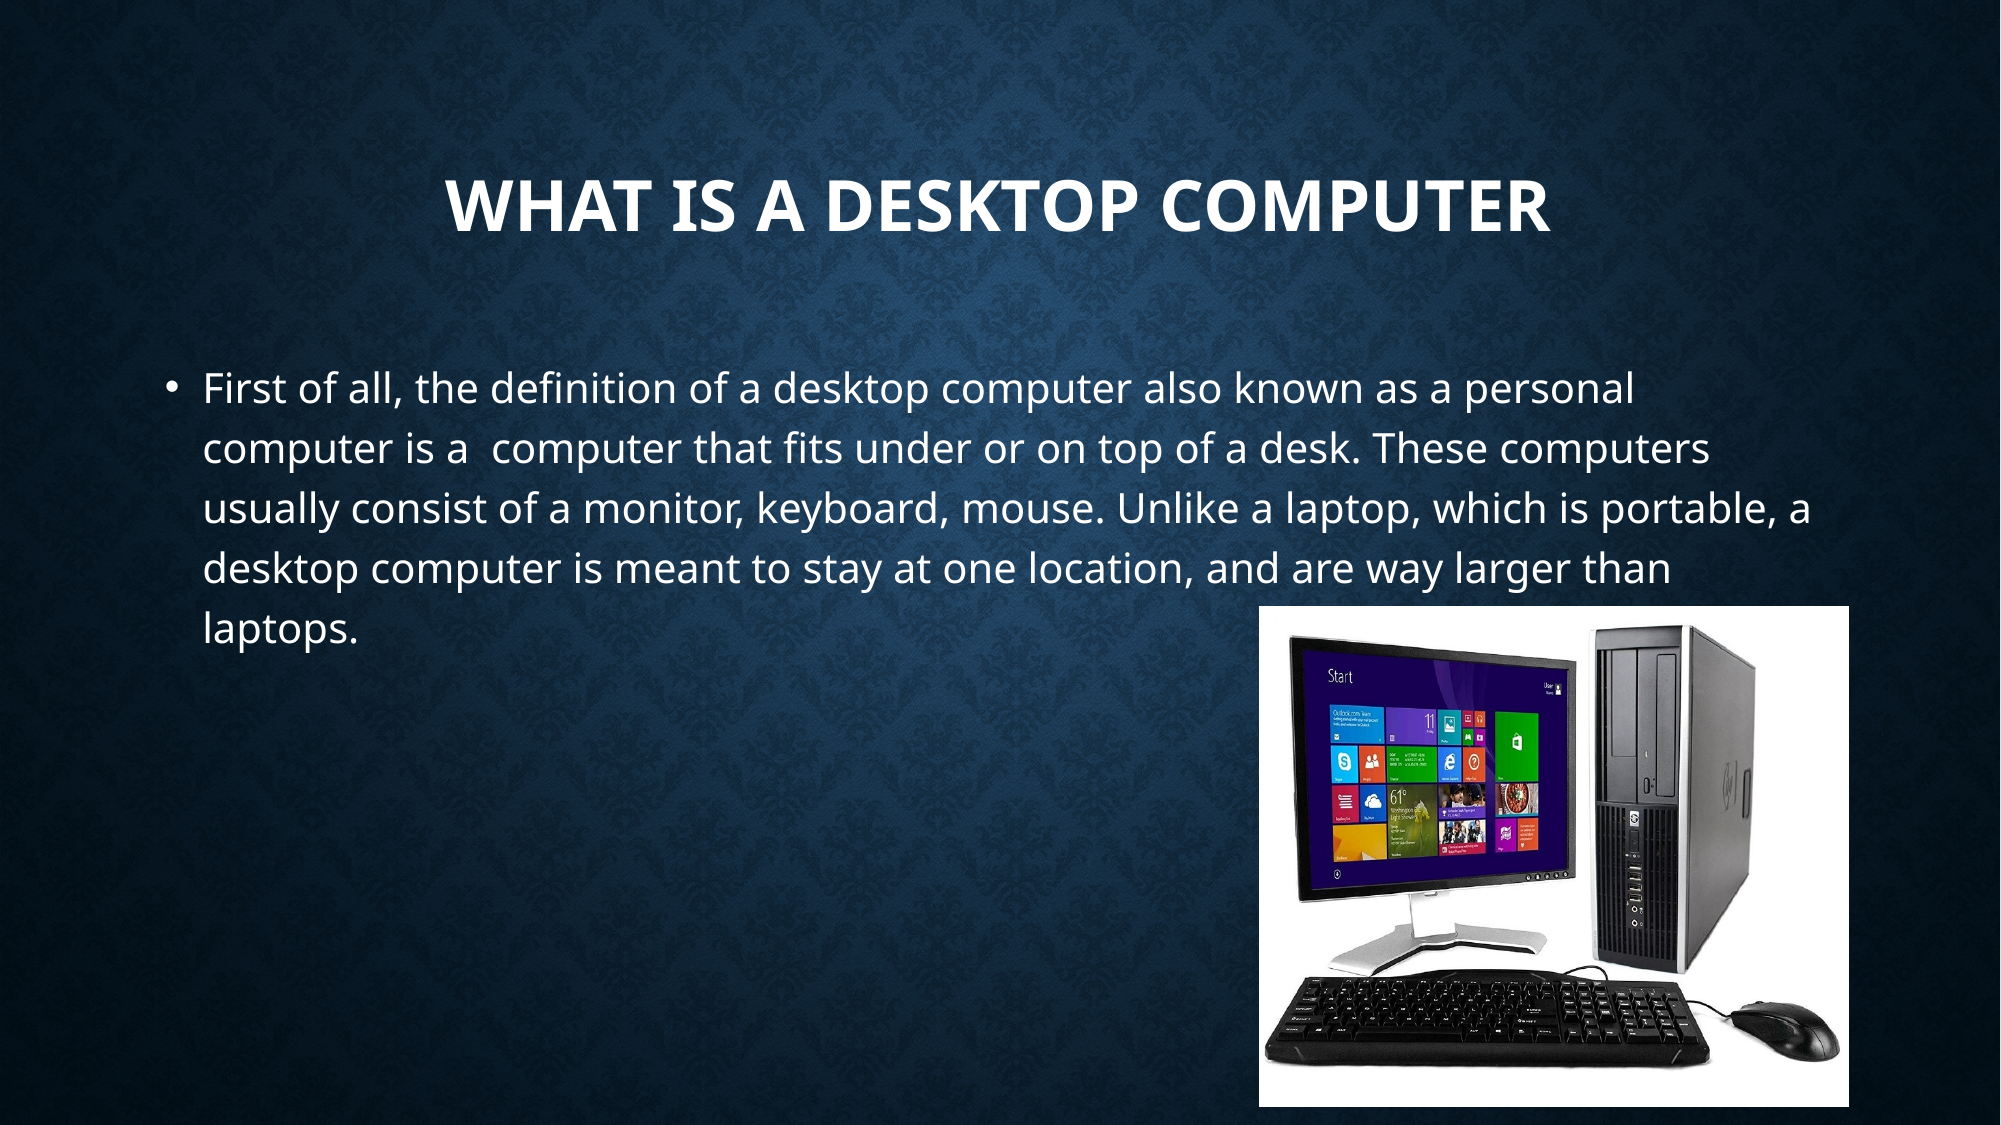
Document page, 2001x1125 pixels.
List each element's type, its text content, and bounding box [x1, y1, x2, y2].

picture [1259, 605, 1849, 1108]
list First of all, the definition of a desktop computer also known as a personal computer is a computer that fits under or on top of a desk. These computers usually consist of a monitor, keyboard, mouse. Unlike a laptop, which is portable, a desktop computer is meant to stay at one location, and are way larger than laptops. [149, 343, 1849, 950]
title What is a Desktop Computer [149, 99, 1849, 318]
